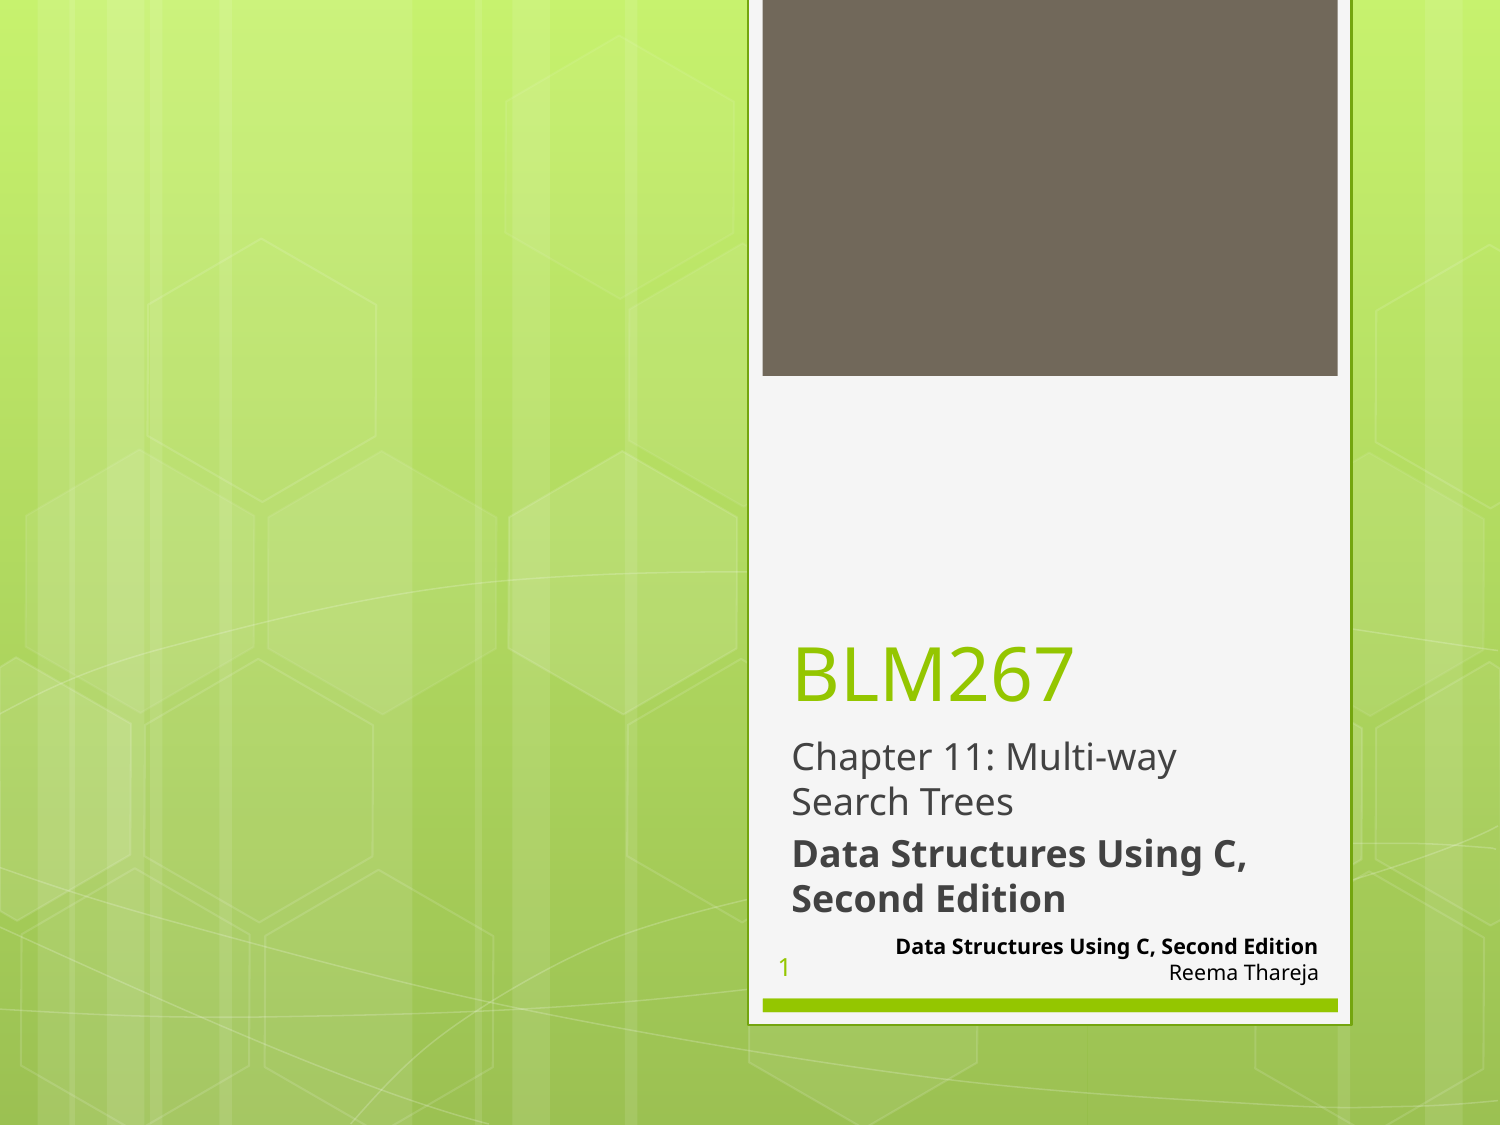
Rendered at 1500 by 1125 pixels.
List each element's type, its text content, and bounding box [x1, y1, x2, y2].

footer Data Structures Using C, Second Edition Reema Thareja [870, 924, 1335, 999]
subtitle Chapter 11: Multi-way Search Trees Data Structures Using C, Second Edition [776, 725, 1320, 975]
slide_number 1 [762, 938, 869, 999]
title BLM267 [776, 444, 1320, 724]
